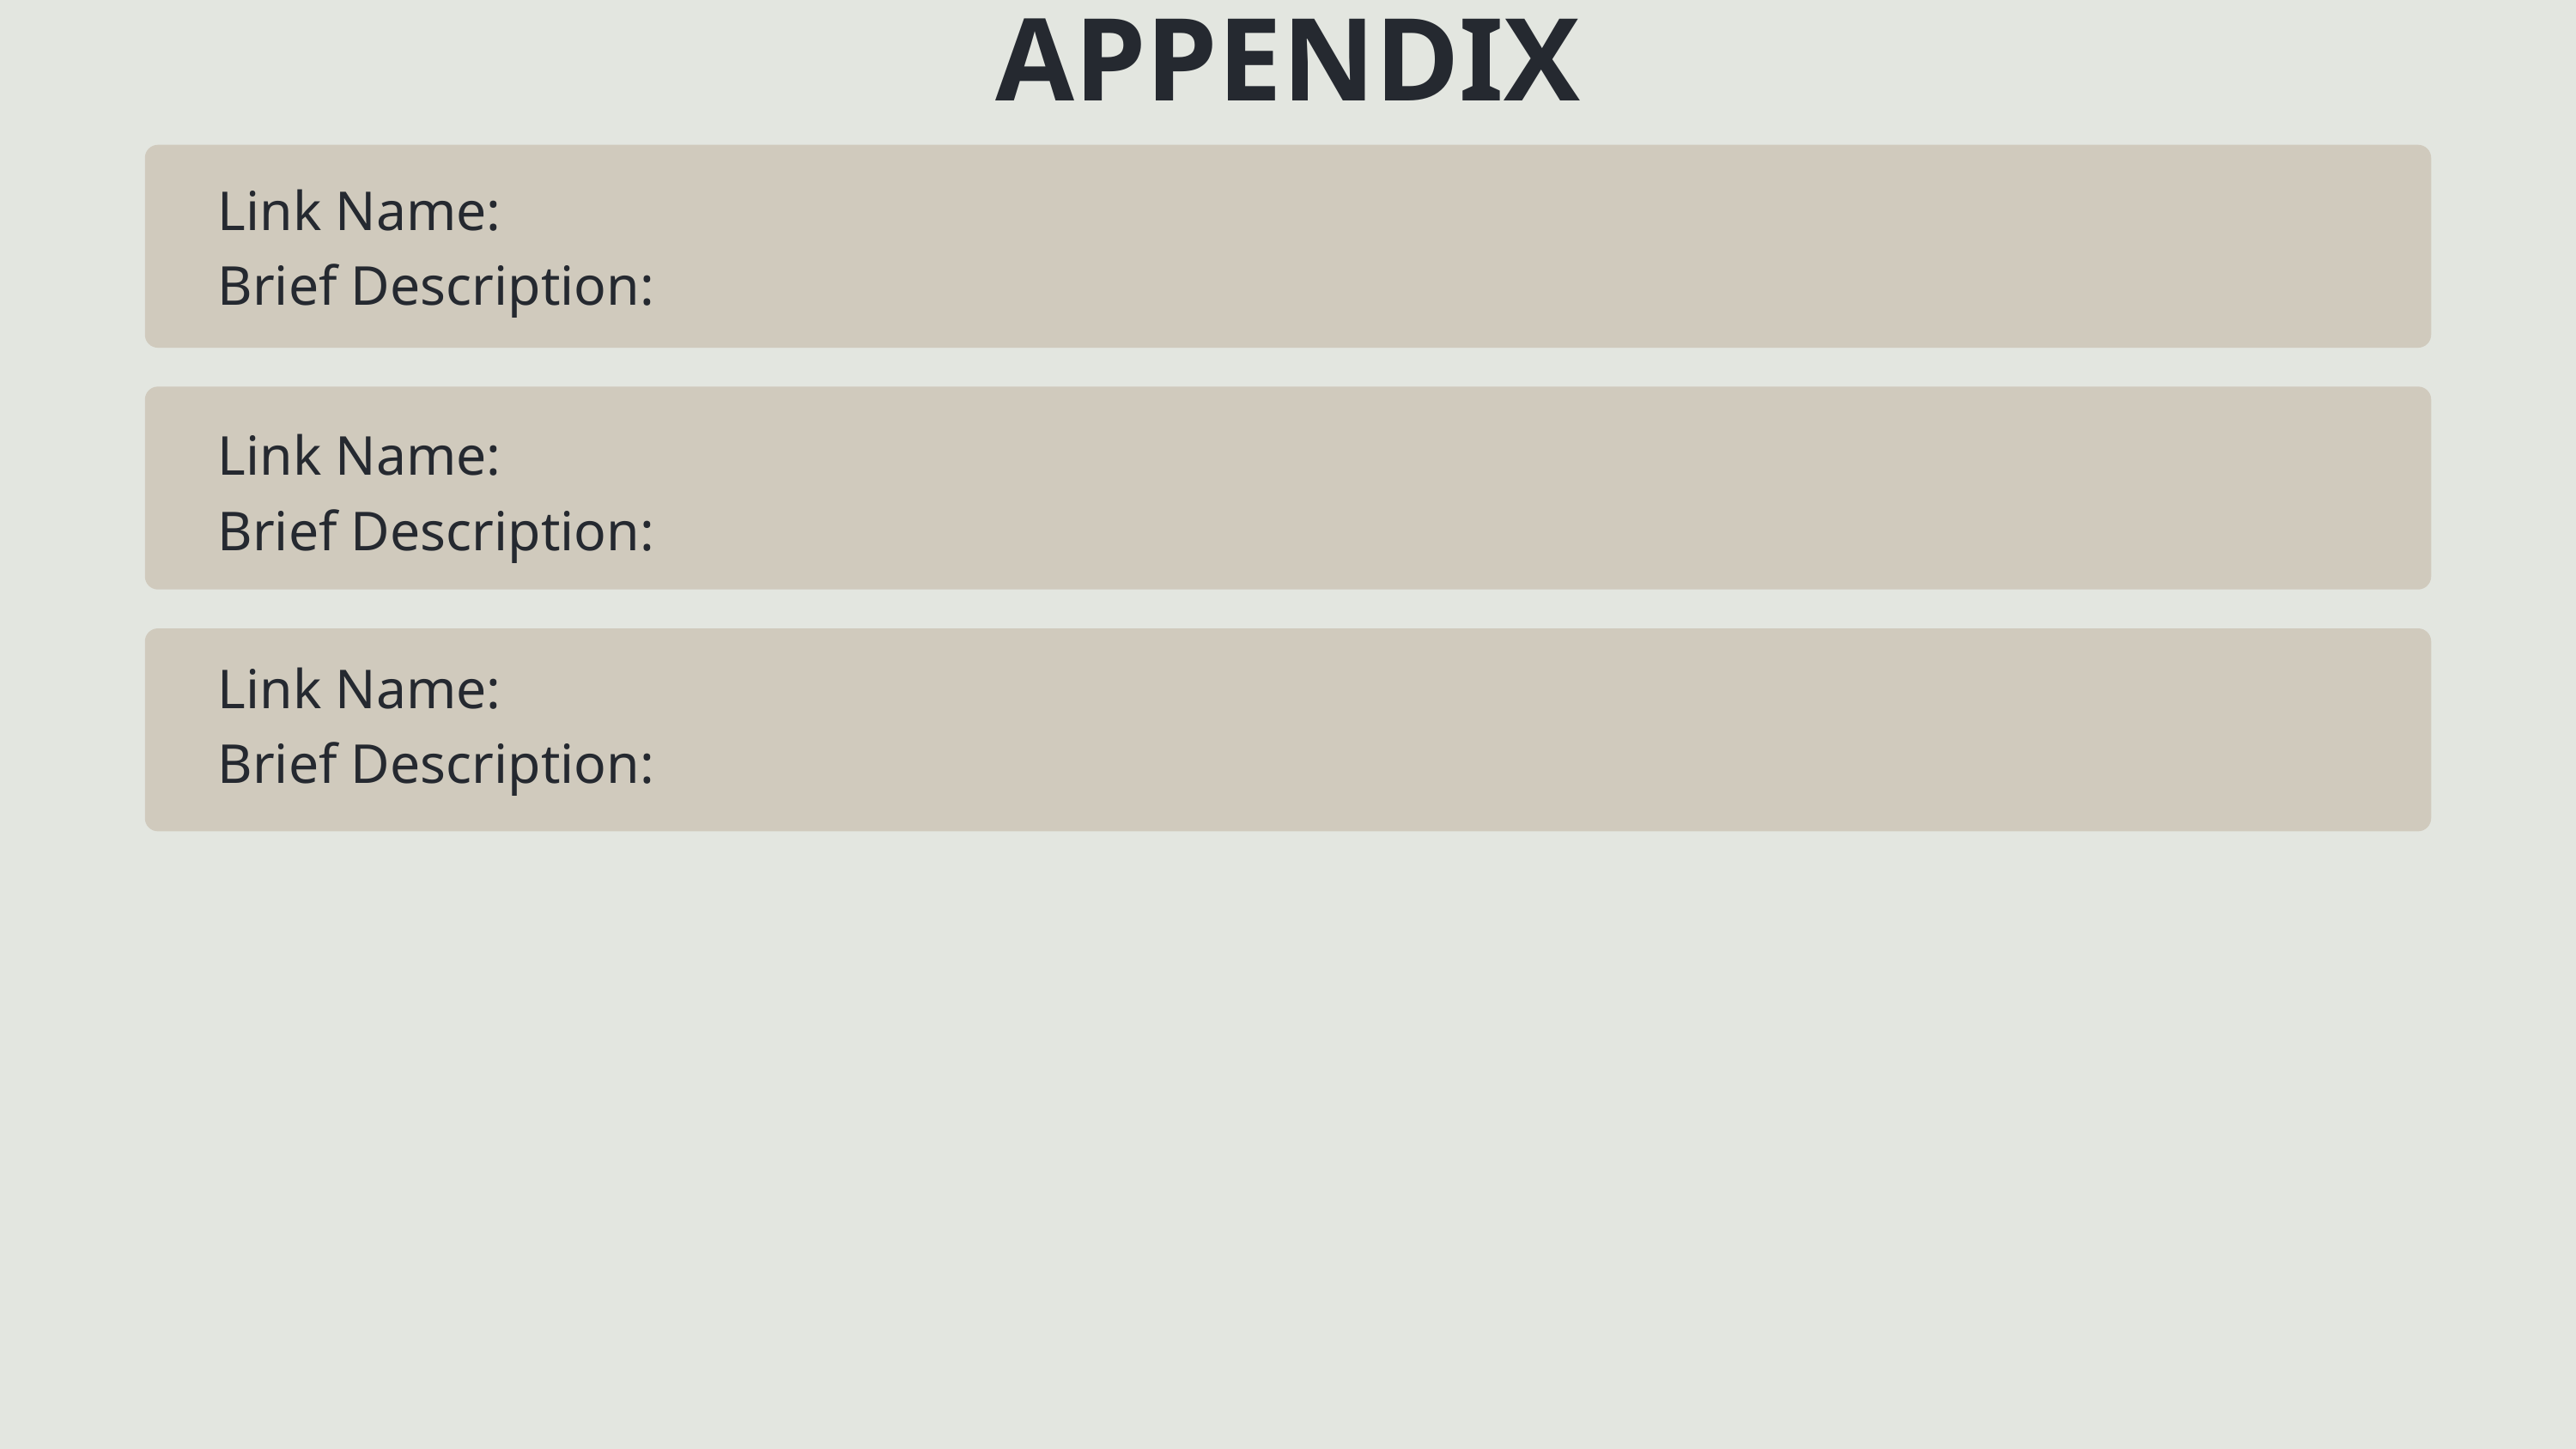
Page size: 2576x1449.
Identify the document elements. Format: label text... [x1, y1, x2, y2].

text_box APPENDIX [604, 32, 1971, 124]
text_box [144, 627, 2432, 832]
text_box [144, 386, 2432, 590]
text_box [144, 144, 2432, 349]
